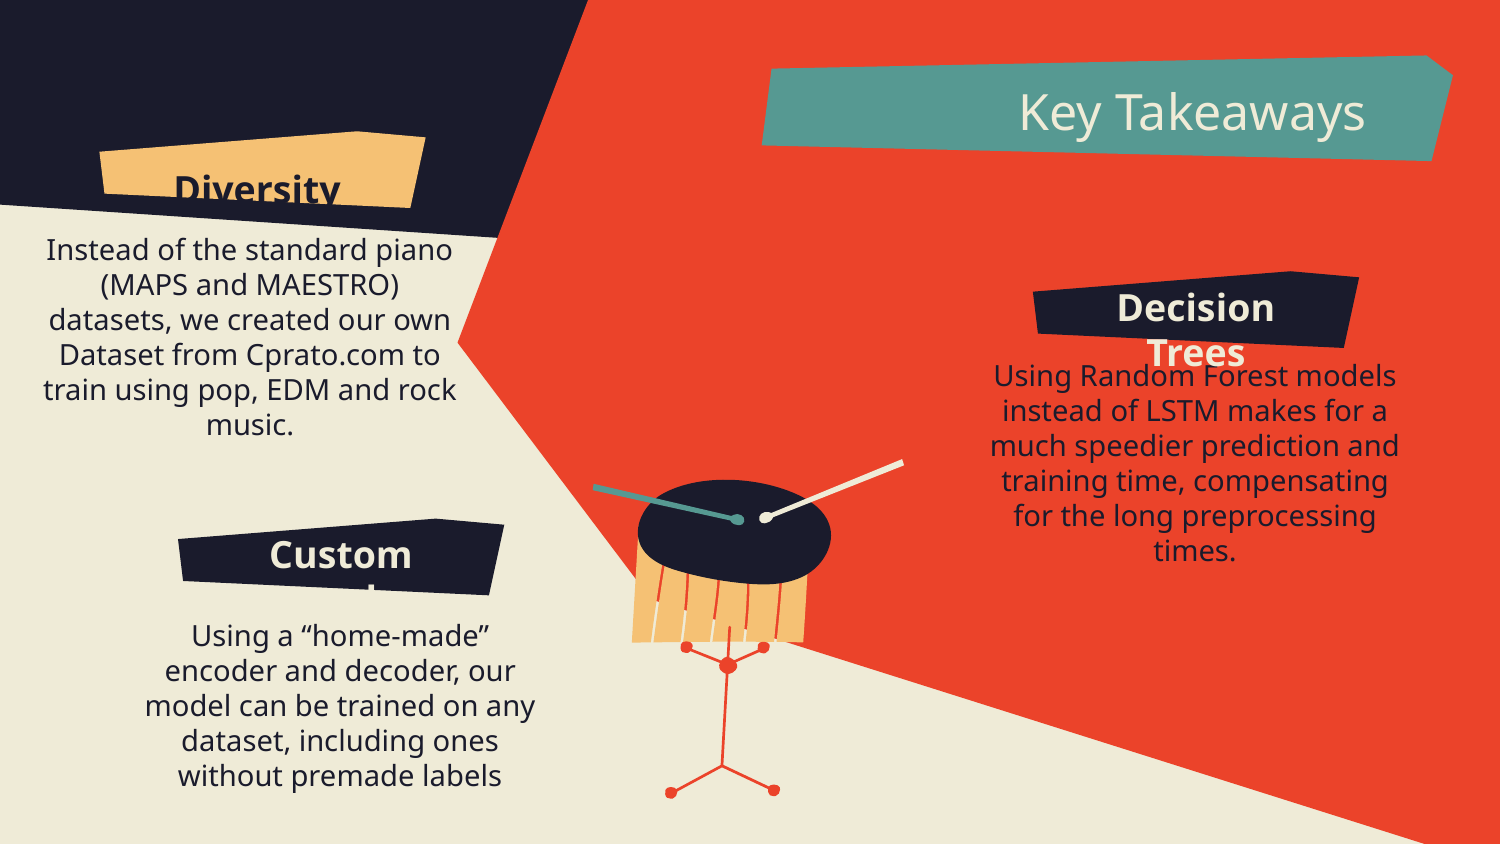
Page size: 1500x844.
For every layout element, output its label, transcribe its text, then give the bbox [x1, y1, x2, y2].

text_box [951, 55, 1453, 162]
text_box Using a “home-made” encoder and decoder, our model can be trained on any dataset, including ones without premade labels [118, 602, 563, 772]
text_box [393, 518, 505, 596]
text_box [1329, 274, 1360, 342]
text_box Instead of the standard piano (MAPS and MAESTRO) datasets, we created our own Dataset from Cprato.com to train using pop, EDM and rock music. [27, 216, 473, 421]
text_box [177, 536, 208, 583]
title Key Takeaways [121, 65, 1382, 161]
text_box Using Random Forest models instead of LSTM makes for a much speedier prediction and training time, compensating for the long preprocessing times. [972, 342, 1418, 534]
text_box Decision Trees [1063, 274, 1329, 353]
text_box Diversity [99, 134, 415, 213]
text_box Custom Encoder [208, 522, 474, 600]
text_box [1032, 289, 1063, 335]
text_box [415, 136, 426, 187]
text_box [591, 458, 908, 800]
